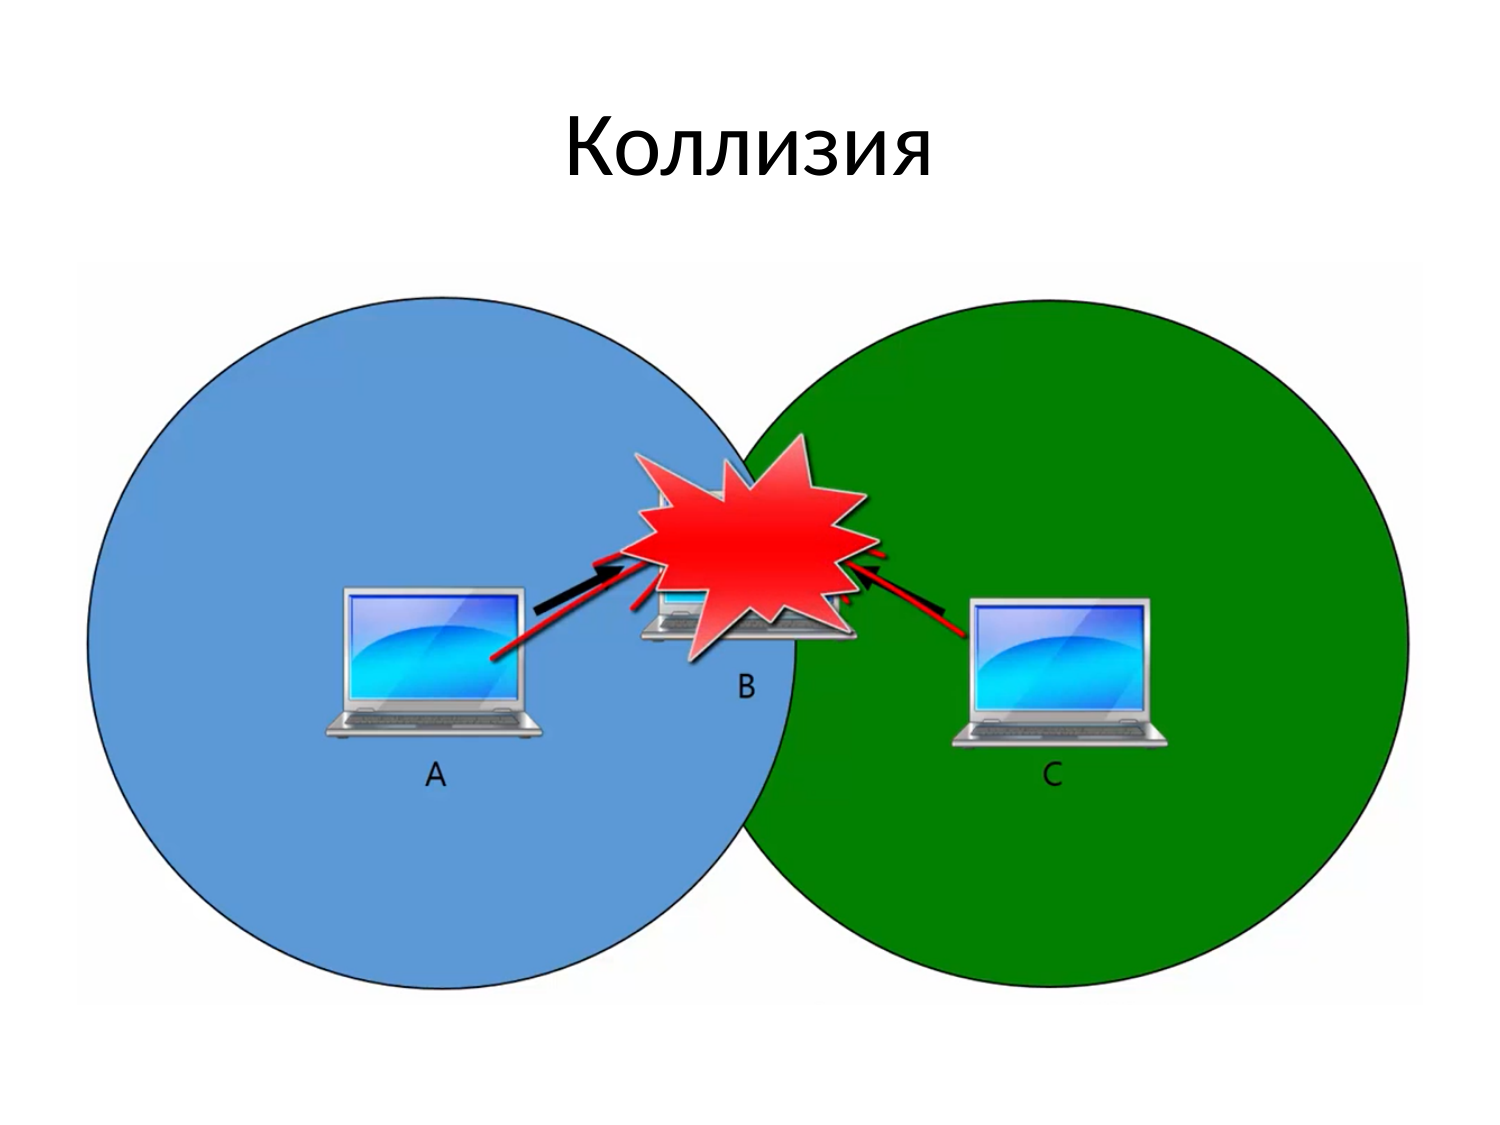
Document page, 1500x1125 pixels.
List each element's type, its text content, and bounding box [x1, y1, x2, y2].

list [77, 262, 1423, 1006]
title Коллизия [75, 45, 1425, 233]
